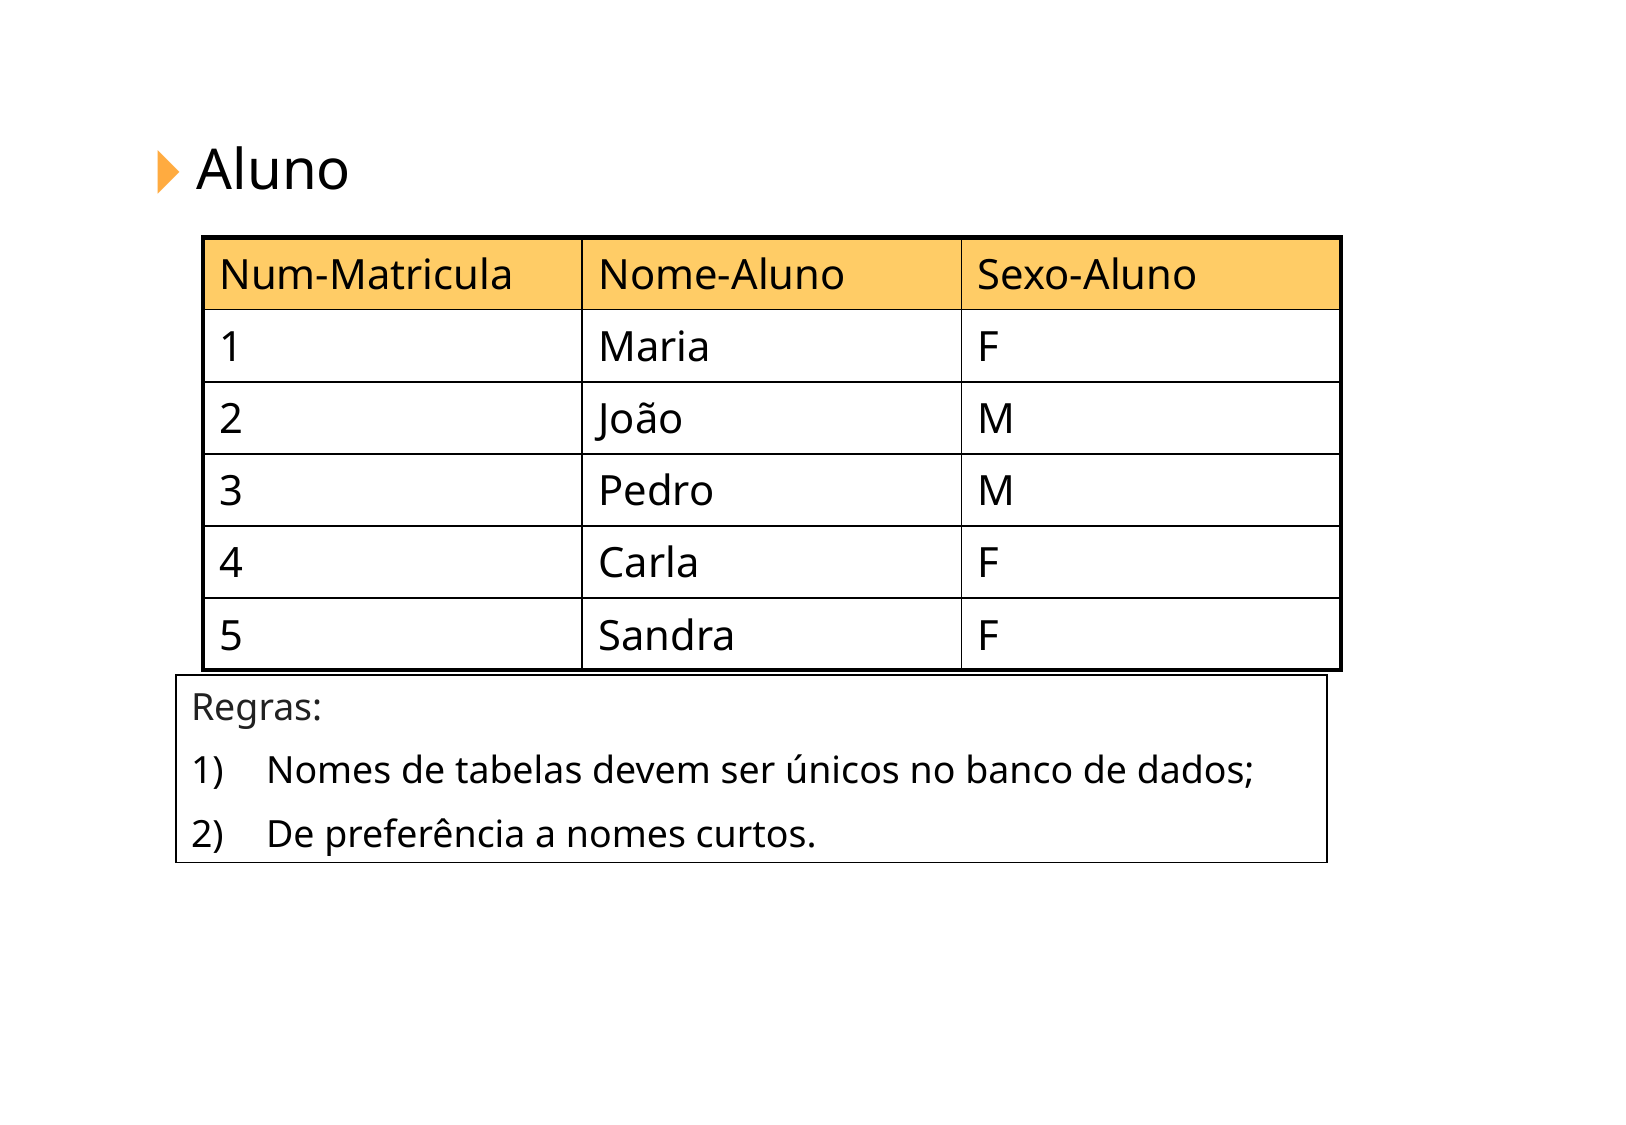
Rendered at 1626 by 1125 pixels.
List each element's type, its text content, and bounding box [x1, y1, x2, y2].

table_cell M [962, 455, 1339, 525]
table_cell 3 [205, 455, 581, 525]
table_cell F [962, 527, 1339, 597]
table_cell Sandra [583, 599, 961, 668]
text_box Regras: Nomes de tabelas devem ser únicos no banco de dados; De preferência a nomes curtos. [176, 674, 1328, 863]
table_header Num-Matricula [205, 240, 581, 309]
table_cell Carla [583, 527, 961, 597]
table_cell 5 [205, 599, 581, 668]
table_cell 2 [205, 383, 581, 453]
table_cell 4 [205, 527, 581, 597]
table_header Nome-Aluno [583, 240, 961, 309]
table_cell 1 [205, 310, 581, 381]
table_cell F [962, 599, 1339, 668]
list Aluno [121, 50, 1504, 1000]
table_cell João [583, 383, 961, 453]
table_cell M [962, 383, 1339, 453]
table_header Sexo-Aluno [962, 240, 1339, 309]
table_cell F [962, 310, 1339, 381]
table_cell Maria [583, 310, 961, 381]
table_cell Pedro [583, 455, 961, 525]
